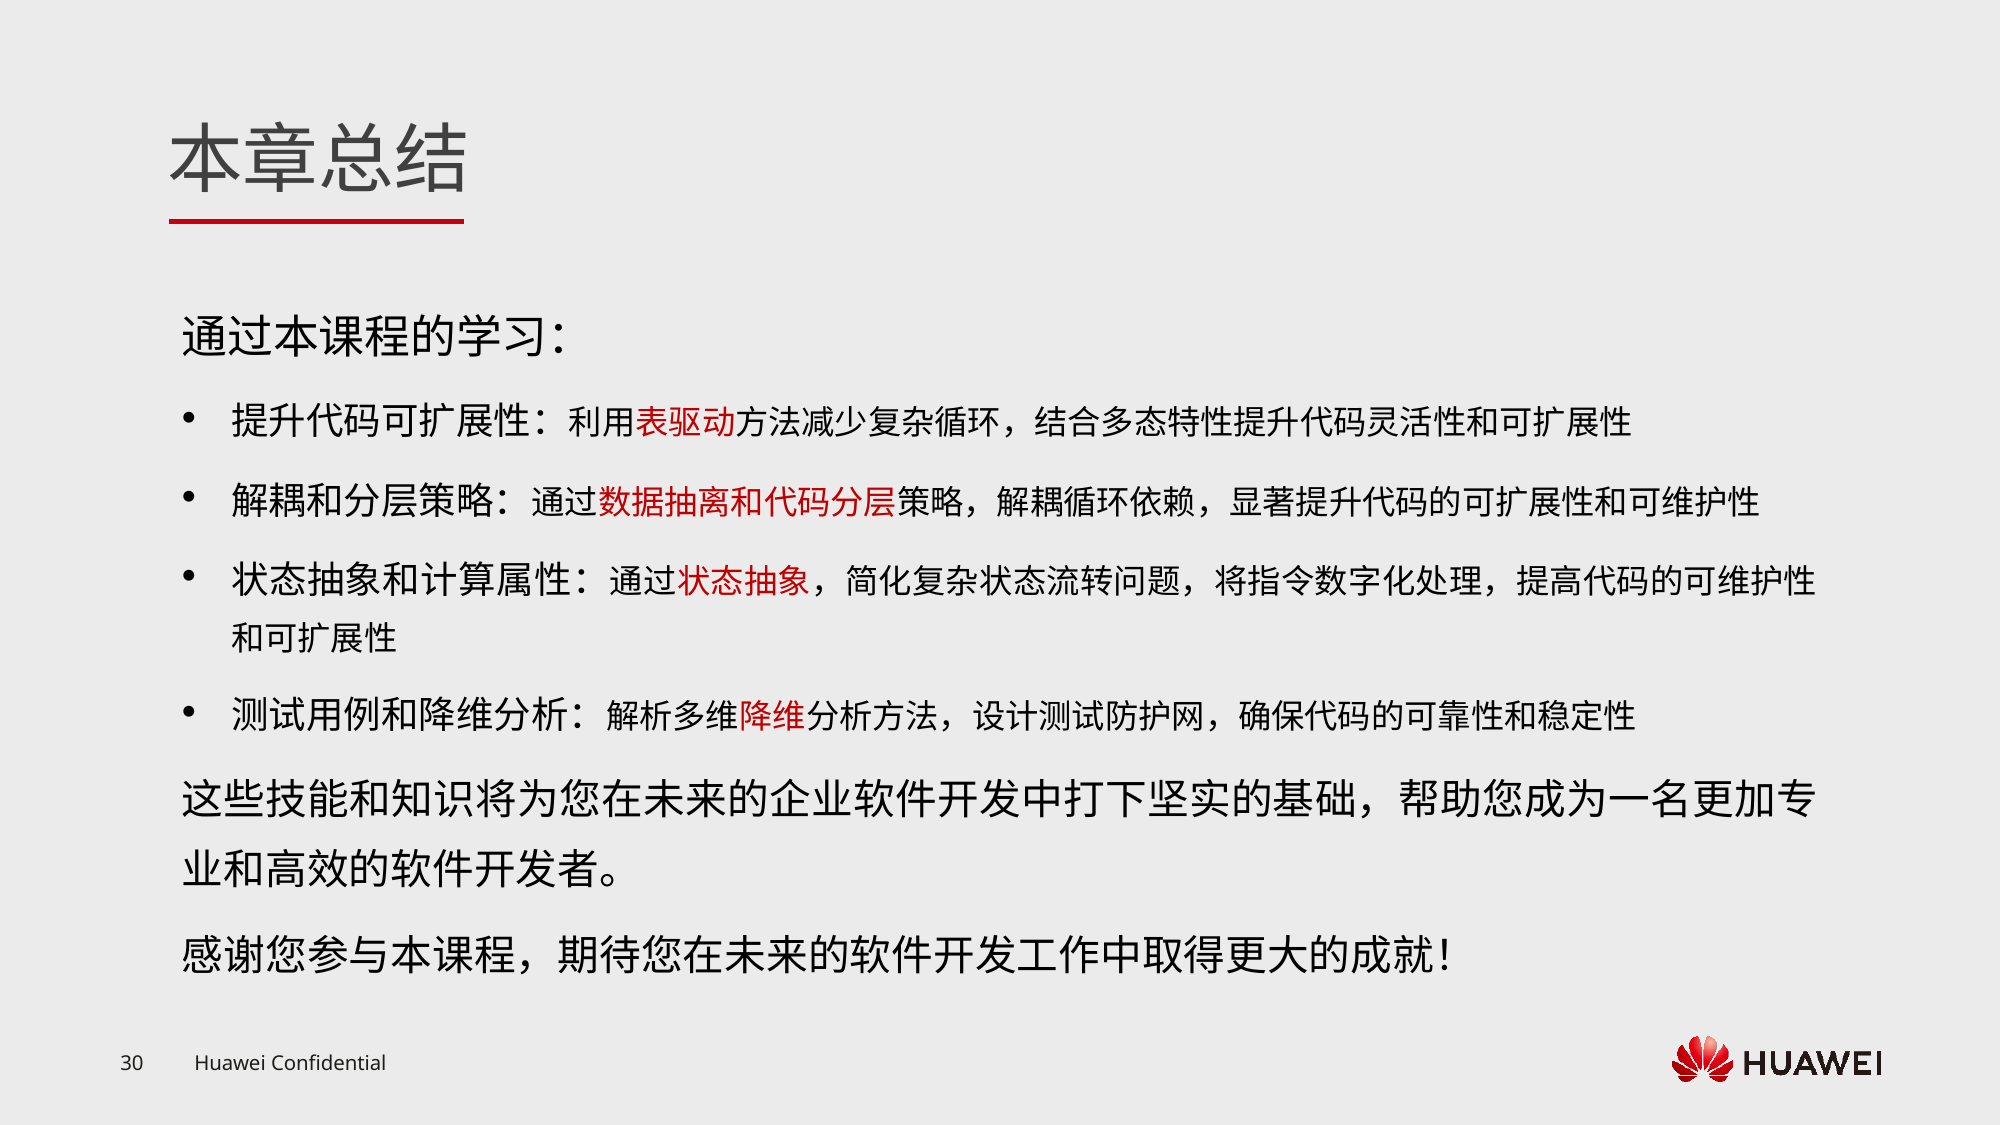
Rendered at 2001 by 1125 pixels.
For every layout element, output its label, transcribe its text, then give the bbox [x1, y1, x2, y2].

picture [1672, 1036, 1881, 1082]
list 通过本课程的学习： 提升代码可扩展性：利用表驱动方法减少复杂循环，结合多态特性提升代码灵活性和可扩展性 解耦和分层策略：通过数据抽离和代码分层策略，解耦循环依赖，显著提升代码的可扩展性和可维护性 状态抽象和计算属性：通过状态抽象，简化复杂状态流转问题，将指令数字化处理，提高代码的可维护性和可扩展性 测试用例和降维分析：解析多维降维分析方法，设计测试防护网，确保代码的可靠性和稳定性 这些技能和知识将为您在未来的企业软件开发中打下坚实的基础，帮助您成为一名更加专业和高效的软件开发者。 感谢您参与本课程，期待您在未来的软件开发工作中取得更大的成就！ [167, 278, 1833, 1023]
